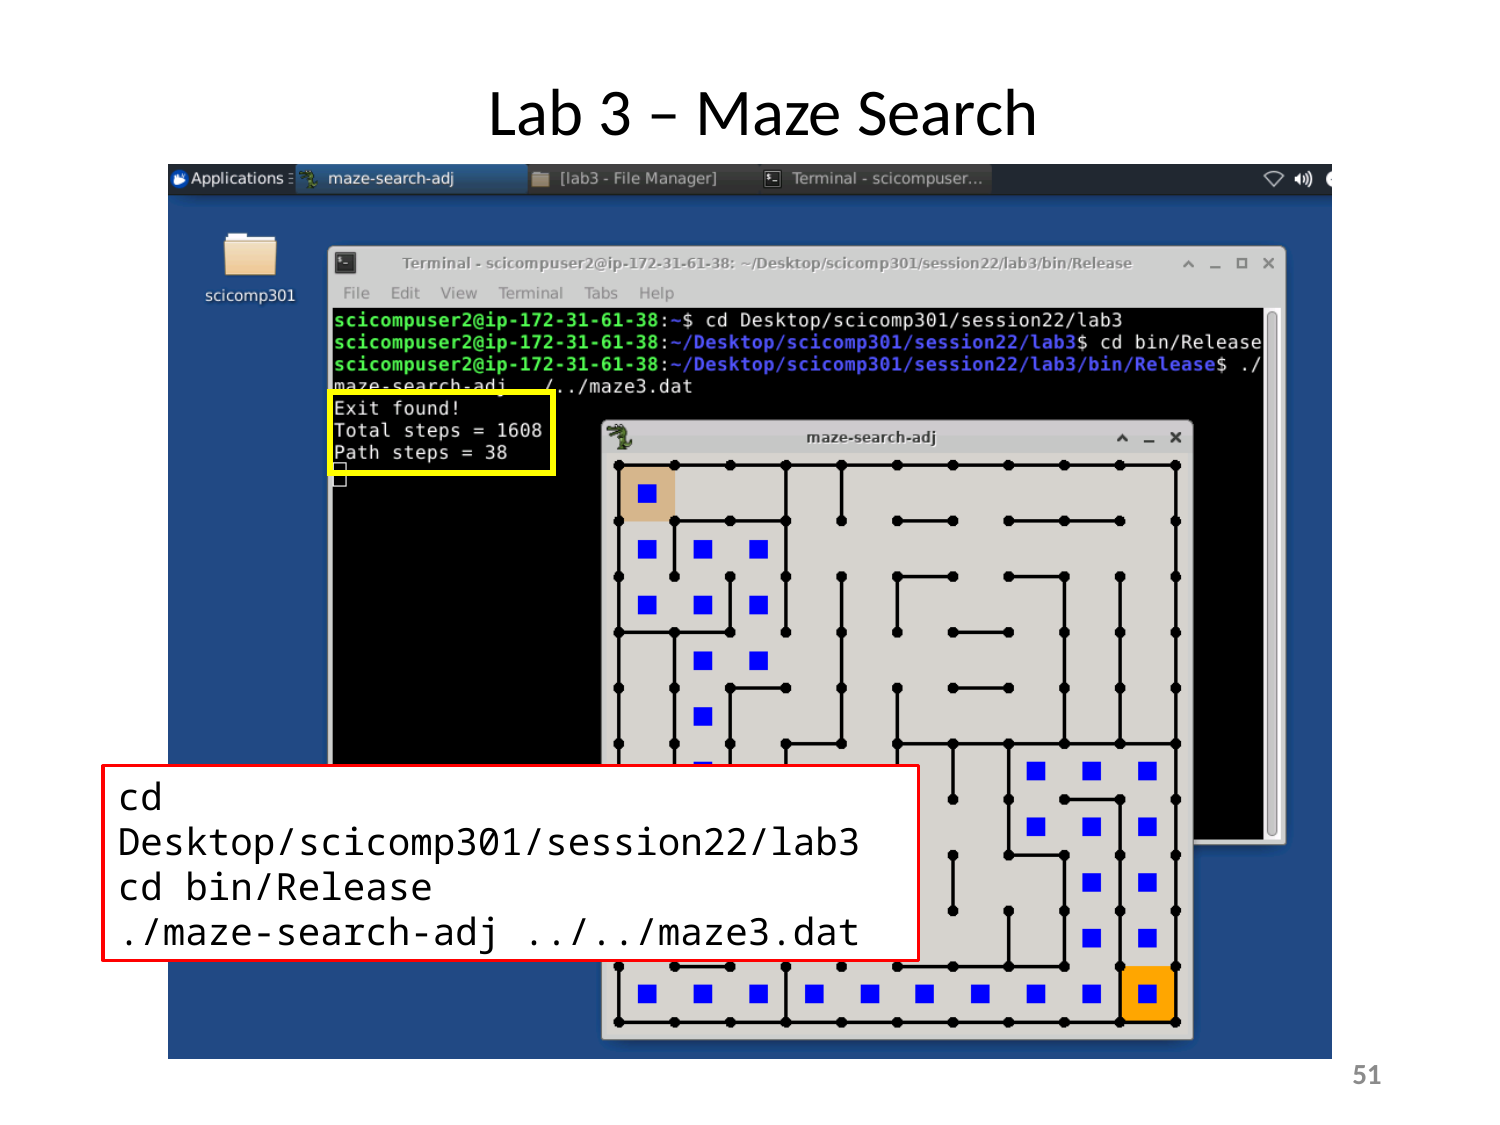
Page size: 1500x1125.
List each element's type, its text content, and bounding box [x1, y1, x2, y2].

picture [168, 164, 1332, 1059]
text_box Lab 3 – Maze Search [116, 64, 1411, 165]
text_box cd Desktop/scicomp301/session22/lab3 cd bin/Release ./maze-search-adj ../../maze3.dat [103, 765, 168, 961]
slide_number 51 [1059, 1042, 1397, 1103]
